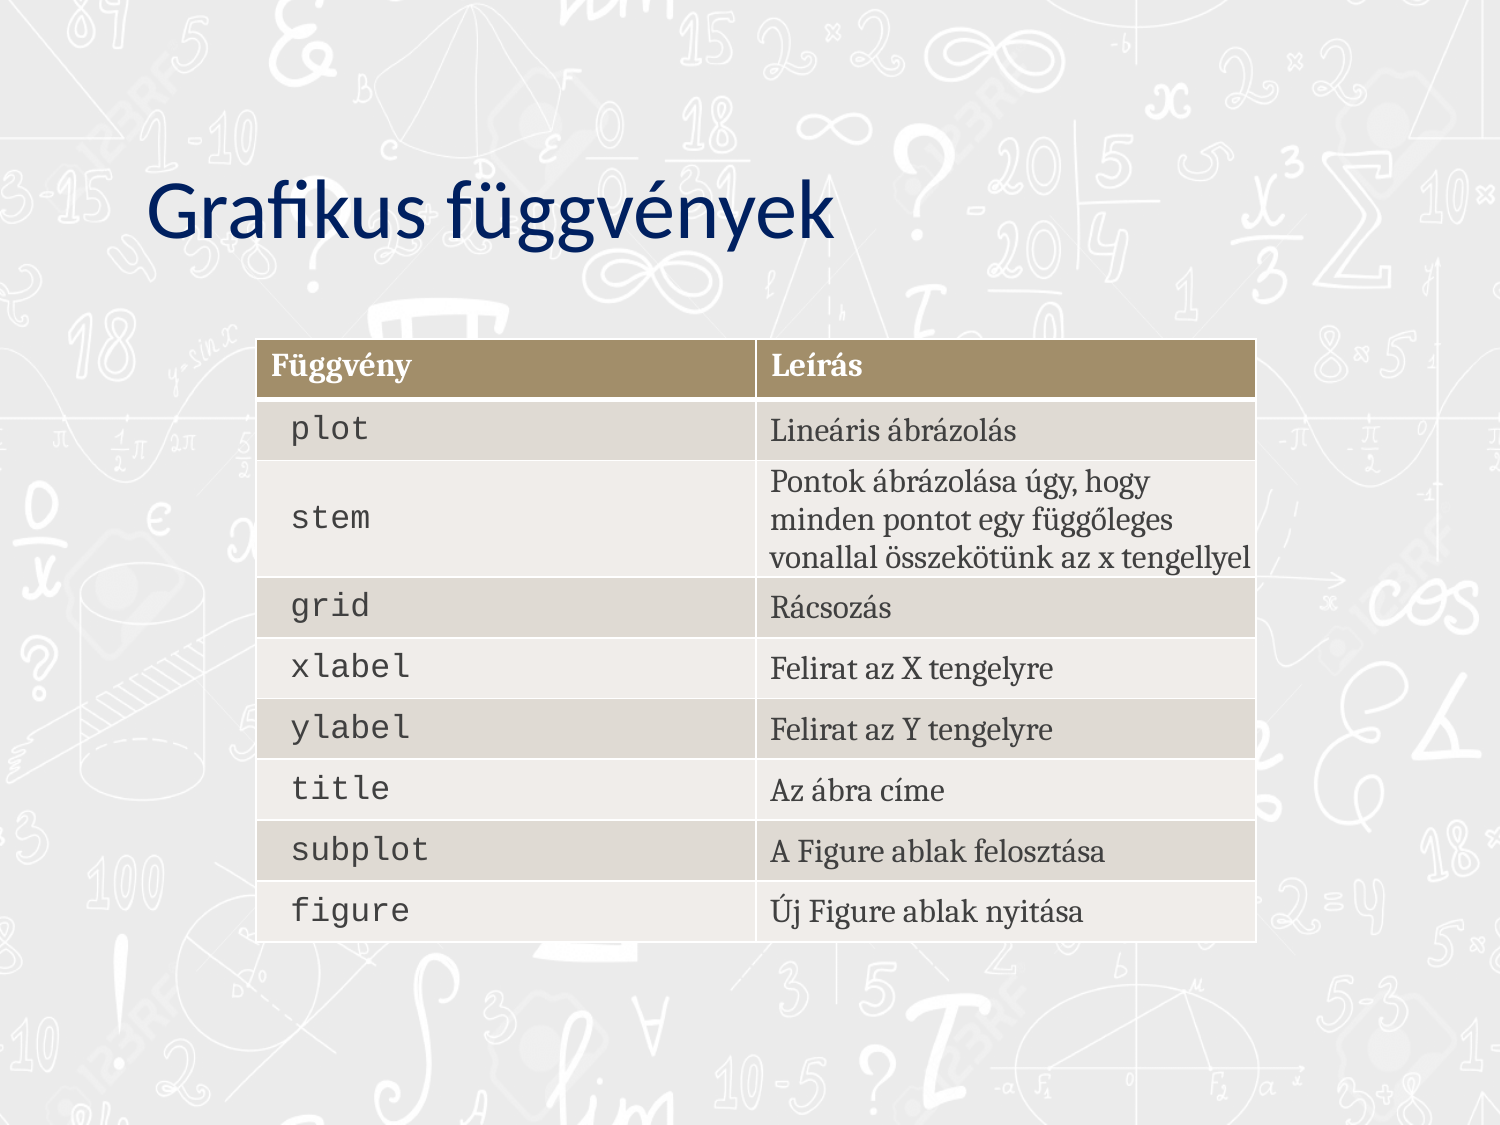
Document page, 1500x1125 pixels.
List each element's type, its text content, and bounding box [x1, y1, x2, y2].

table_cell Pontok ábrázolása úgy, hogy minden pontot egy függőleges vonallal összekötünk az x tengellyel [757, 461, 1255, 576]
table_cell title [257, 760, 755, 819]
table_cell Rácsozás [757, 578, 1255, 637]
table_cell Felirat az Y tengelyre [757, 699, 1255, 758]
table_header Függvény [257, 344, 755, 397]
table_cell xlabel [257, 639, 755, 698]
table_cell plot [257, 402, 755, 460]
table_cell Az ábra címe [757, 760, 1255, 819]
table_cell grid [257, 578, 755, 637]
table_cell A Figure ablak felosztása [757, 821, 1255, 880]
table_cell Új Figure ablak nyitása [757, 882, 1255, 941]
table_cell figure [257, 882, 755, 941]
table_cell ylabel [257, 699, 755, 758]
table_cell subplot [257, 821, 755, 880]
title Grafikus függvények [131, 79, 1370, 344]
table_cell Felirat az X tengelyre [757, 639, 1255, 698]
table_cell stem [257, 461, 755, 576]
table_header Leírás [757, 344, 1255, 397]
table_cell Lineáris ábrázolás [757, 402, 1255, 460]
